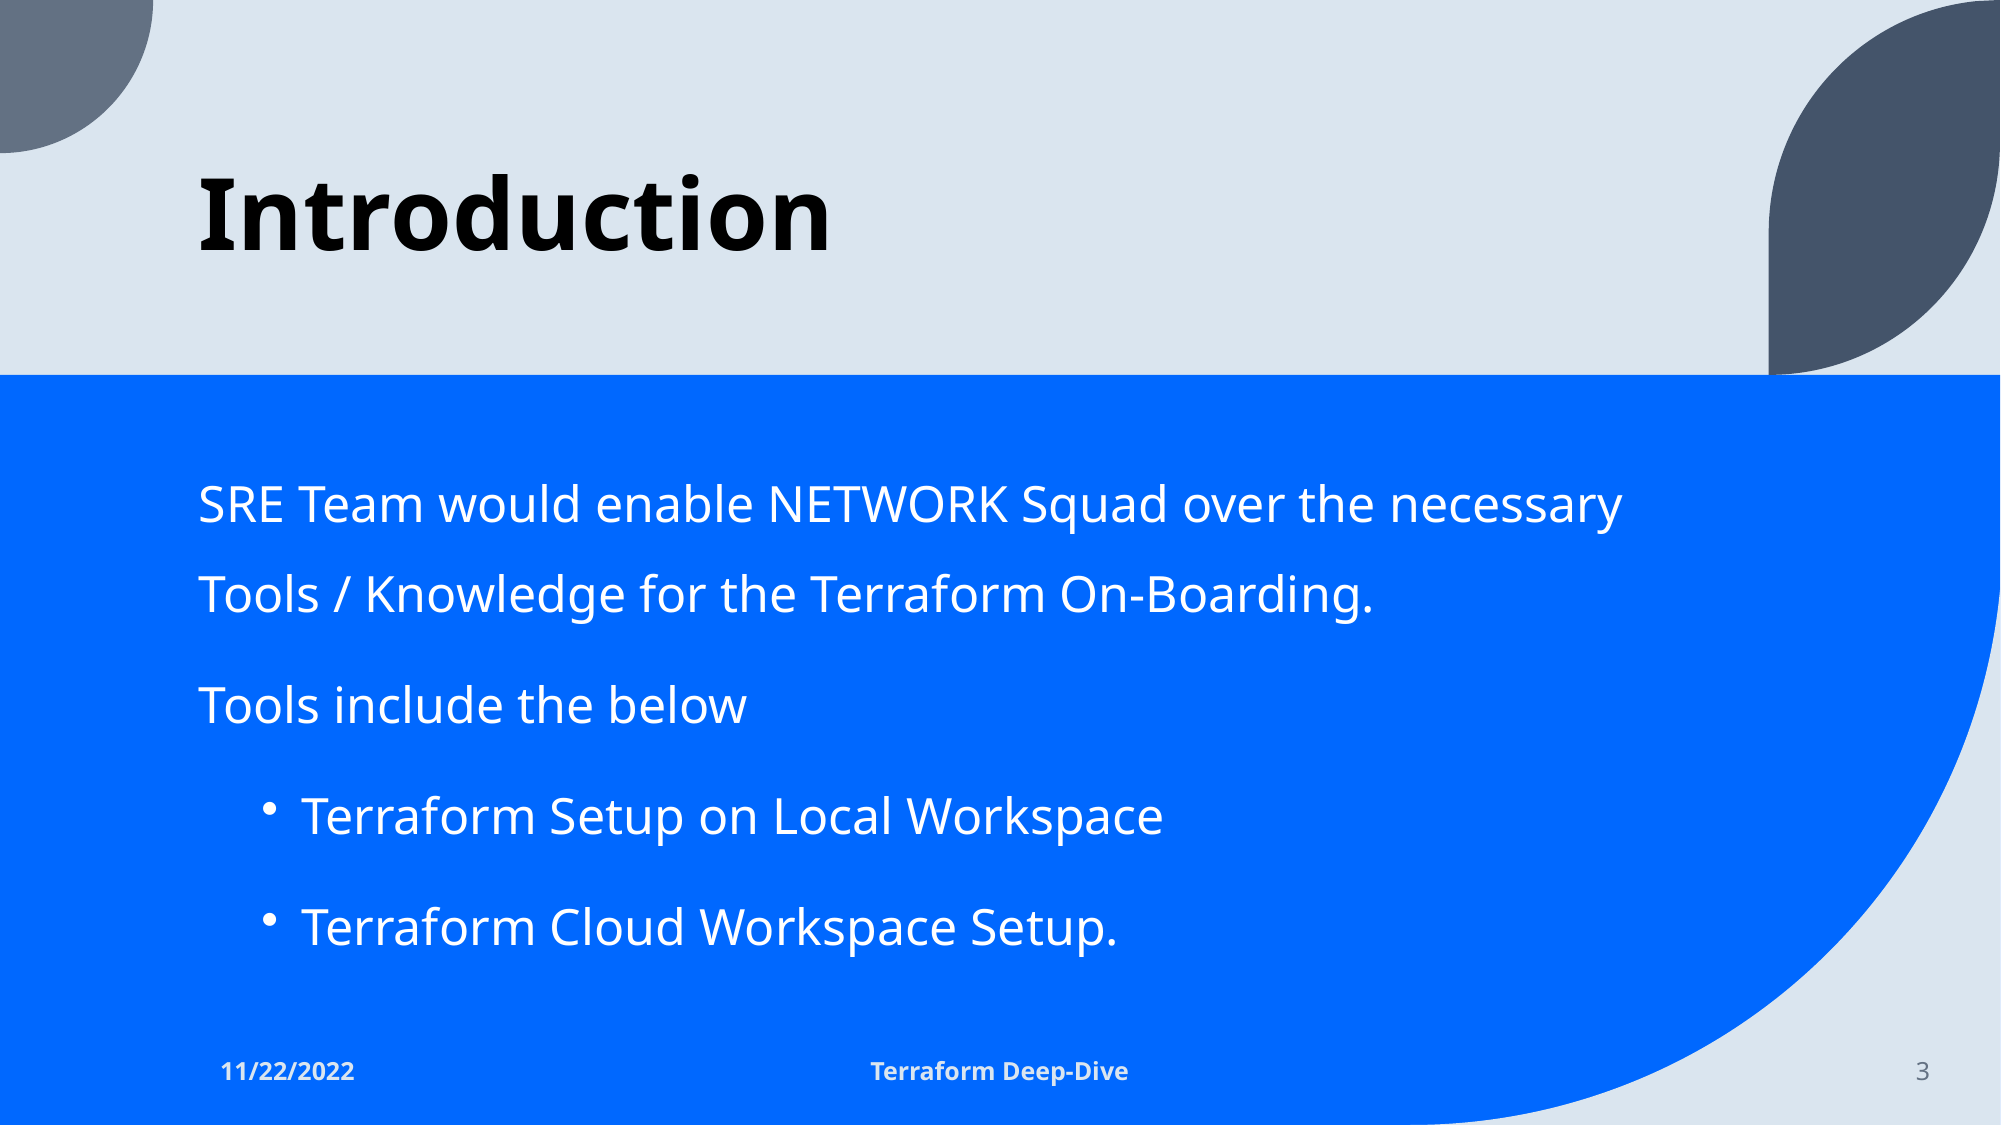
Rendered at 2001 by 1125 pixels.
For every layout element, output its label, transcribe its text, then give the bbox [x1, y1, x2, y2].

list SRE Team would enable NETWORK Squad over the necessary Tools / Knowledge for the Terraform On-Boarding. Tools include the below Terraform Setup on Local Workspace Terraform Cloud Workspace Setup. [190, 434, 1797, 1000]
title Introduction [190, 61, 1797, 281]
slide_number 3 [1906, 1050, 1939, 1096]
text_box 11/22/2022 [69, 1051, 505, 1094]
text_box Terraform Deep-Dive [669, 1051, 1330, 1094]
